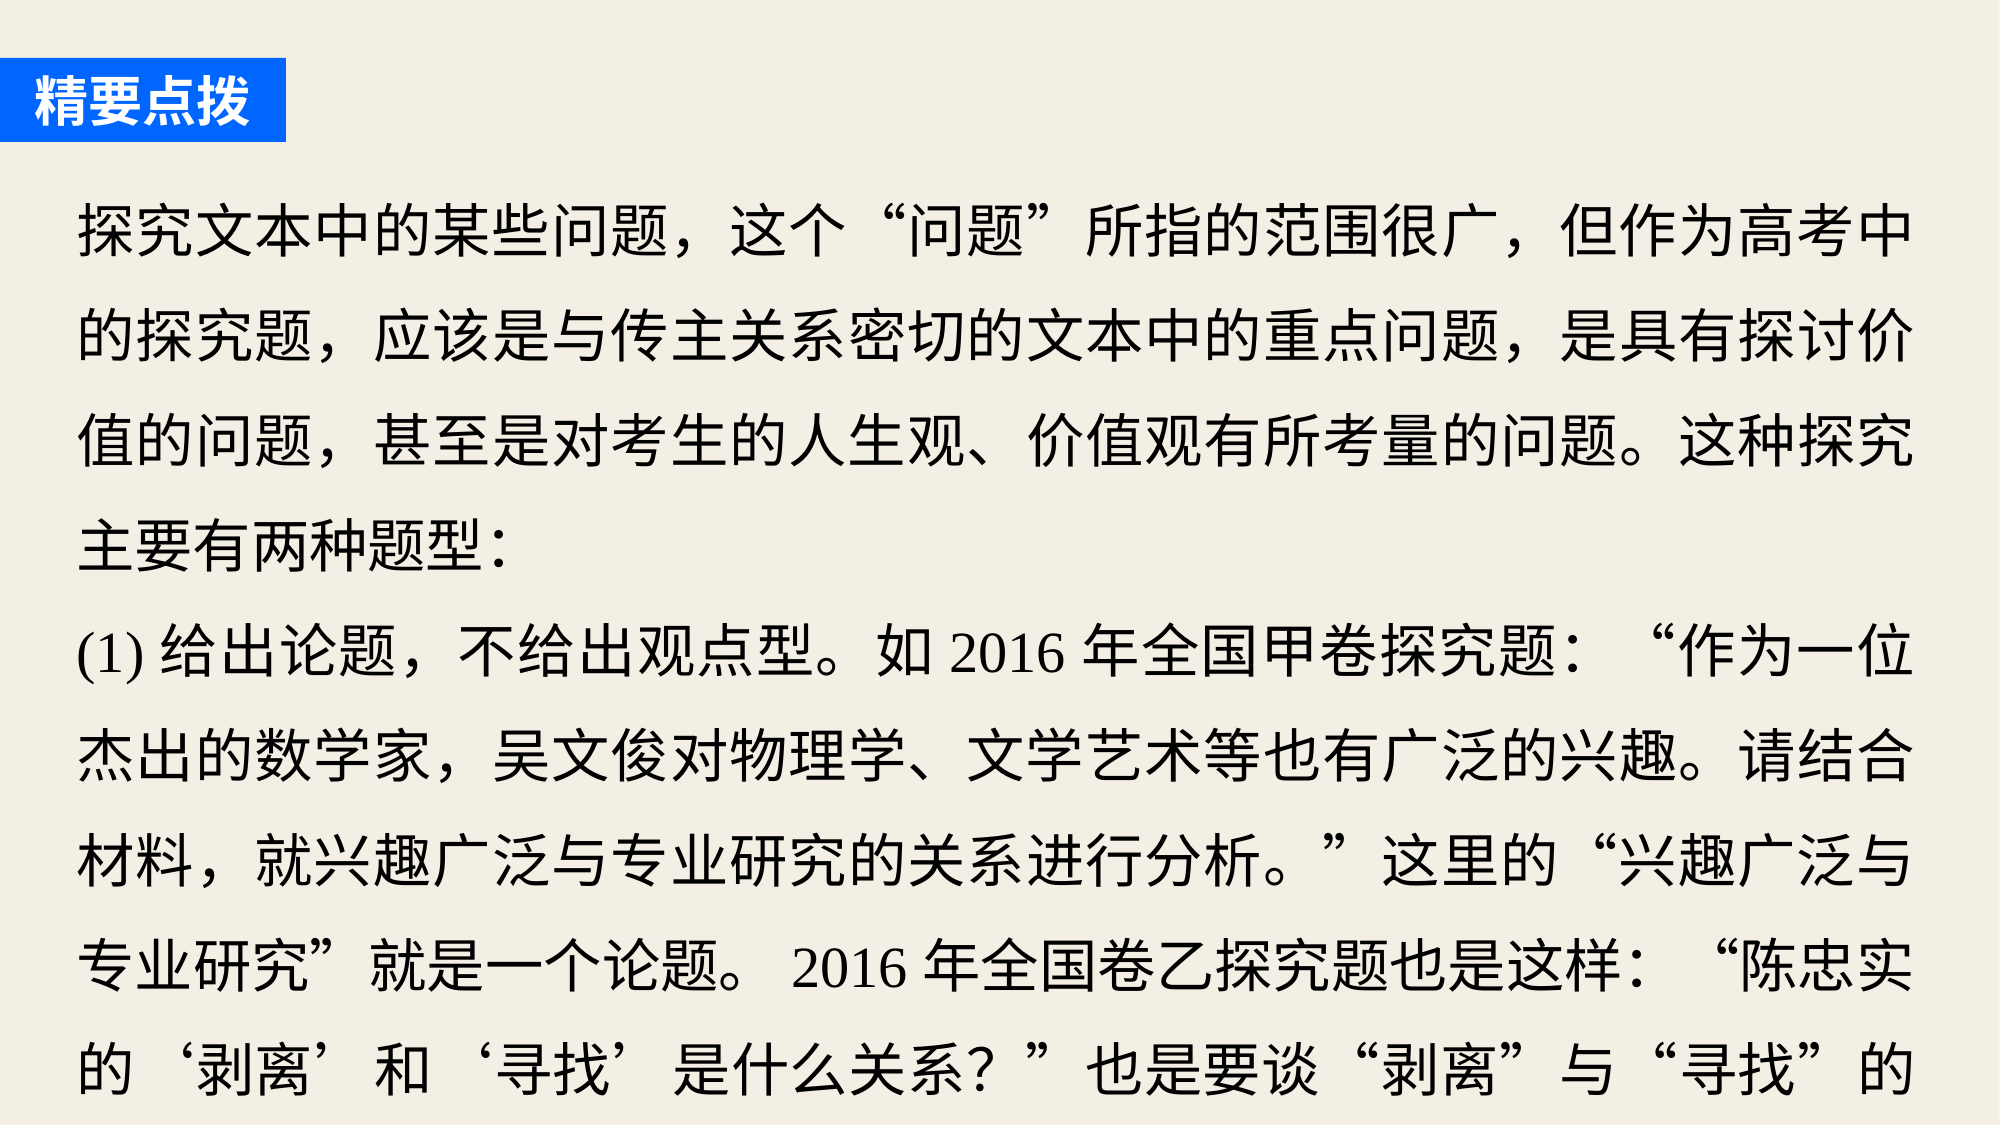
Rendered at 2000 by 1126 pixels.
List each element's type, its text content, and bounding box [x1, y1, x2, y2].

text_box 探究文本中的某些问题，这个“问题”所指的范围很广，但作为高考中的探究题，应该是与传主关系密切的文本中的重点问题，是具有探讨价值的问题，甚至是对考生的人生观、价值观有所考量的问题。这种探究主要有两种题型： (1)给出论题，不给出观点型。如2016年全国甲卷探究题：“作为一位杰出的数学家，吴文俊对物理学、文学艺术等也有广泛的兴趣。请结合材料，就兴趣广泛与专业研究的关系进行分析。”这里的“兴趣广泛与专业研究”就是一个论题。2016年全国卷乙探究题也是这样：“陈忠实的‘剥离’和‘寻找’是什么关系？”也是要谈“剥离”与“寻找”的关系。 [56, 149, 1935, 1126]
text_box 精要点拨 [0, 56, 288, 144]
